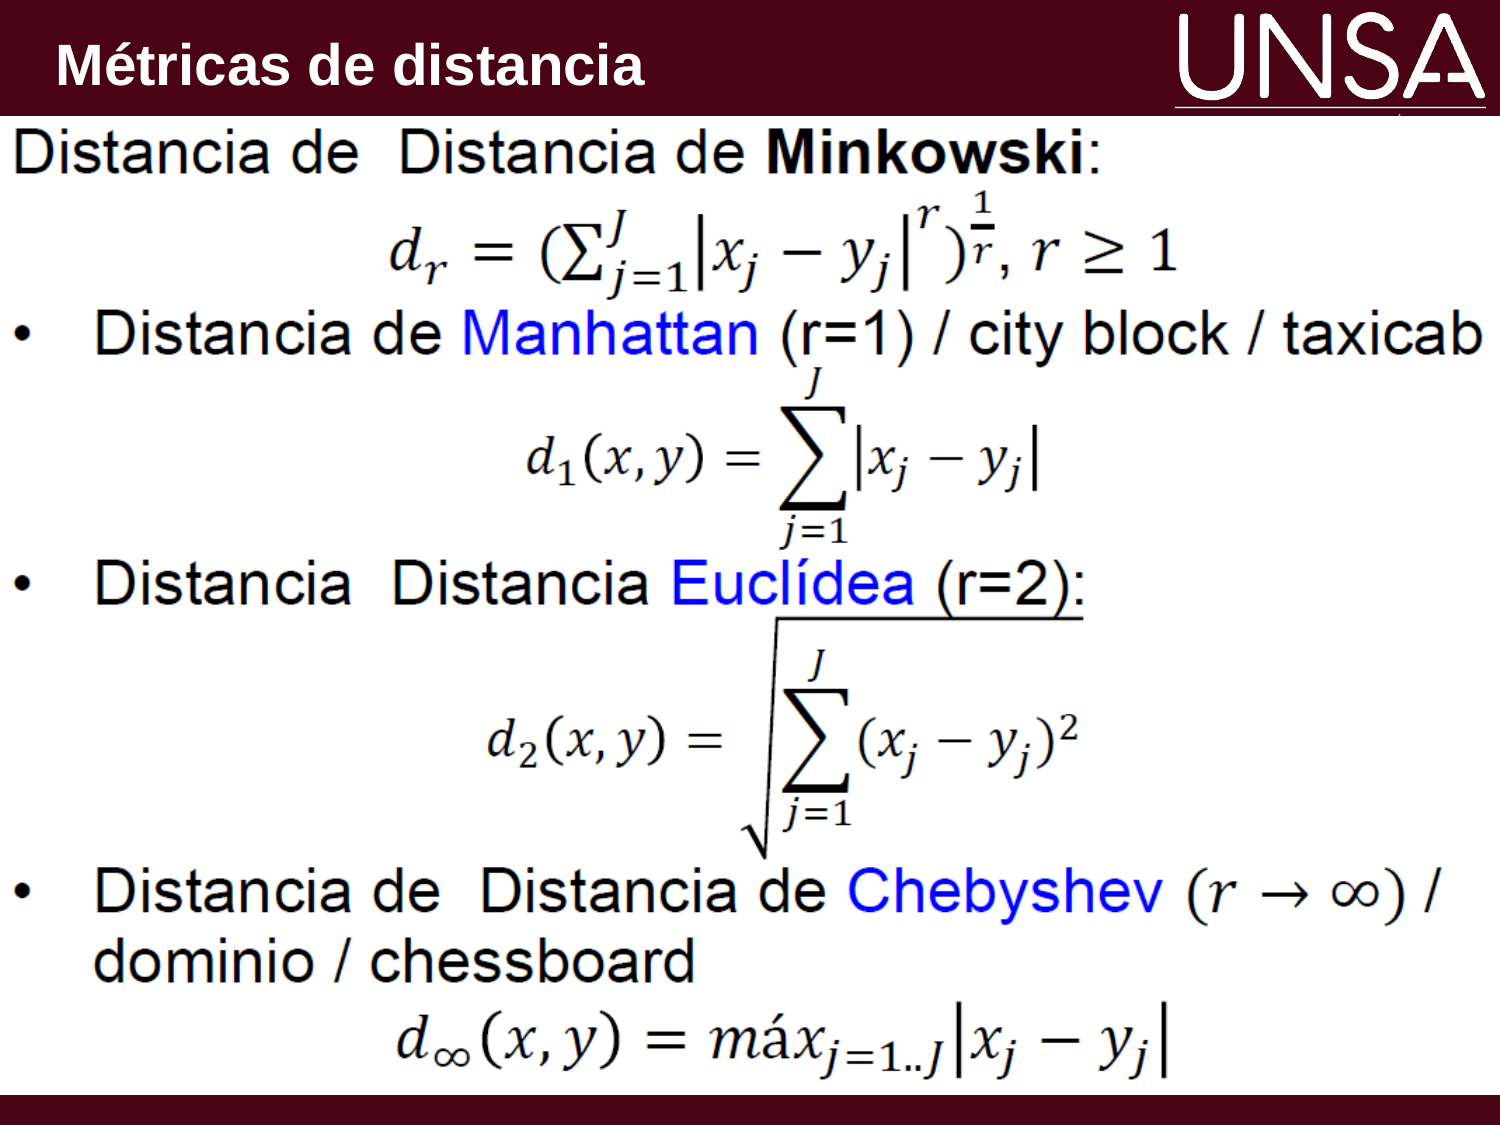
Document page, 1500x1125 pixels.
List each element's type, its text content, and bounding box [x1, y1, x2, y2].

title Métricas de distancia [53, 25, 649, 114]
picture [0, 12, 1500, 1095]
